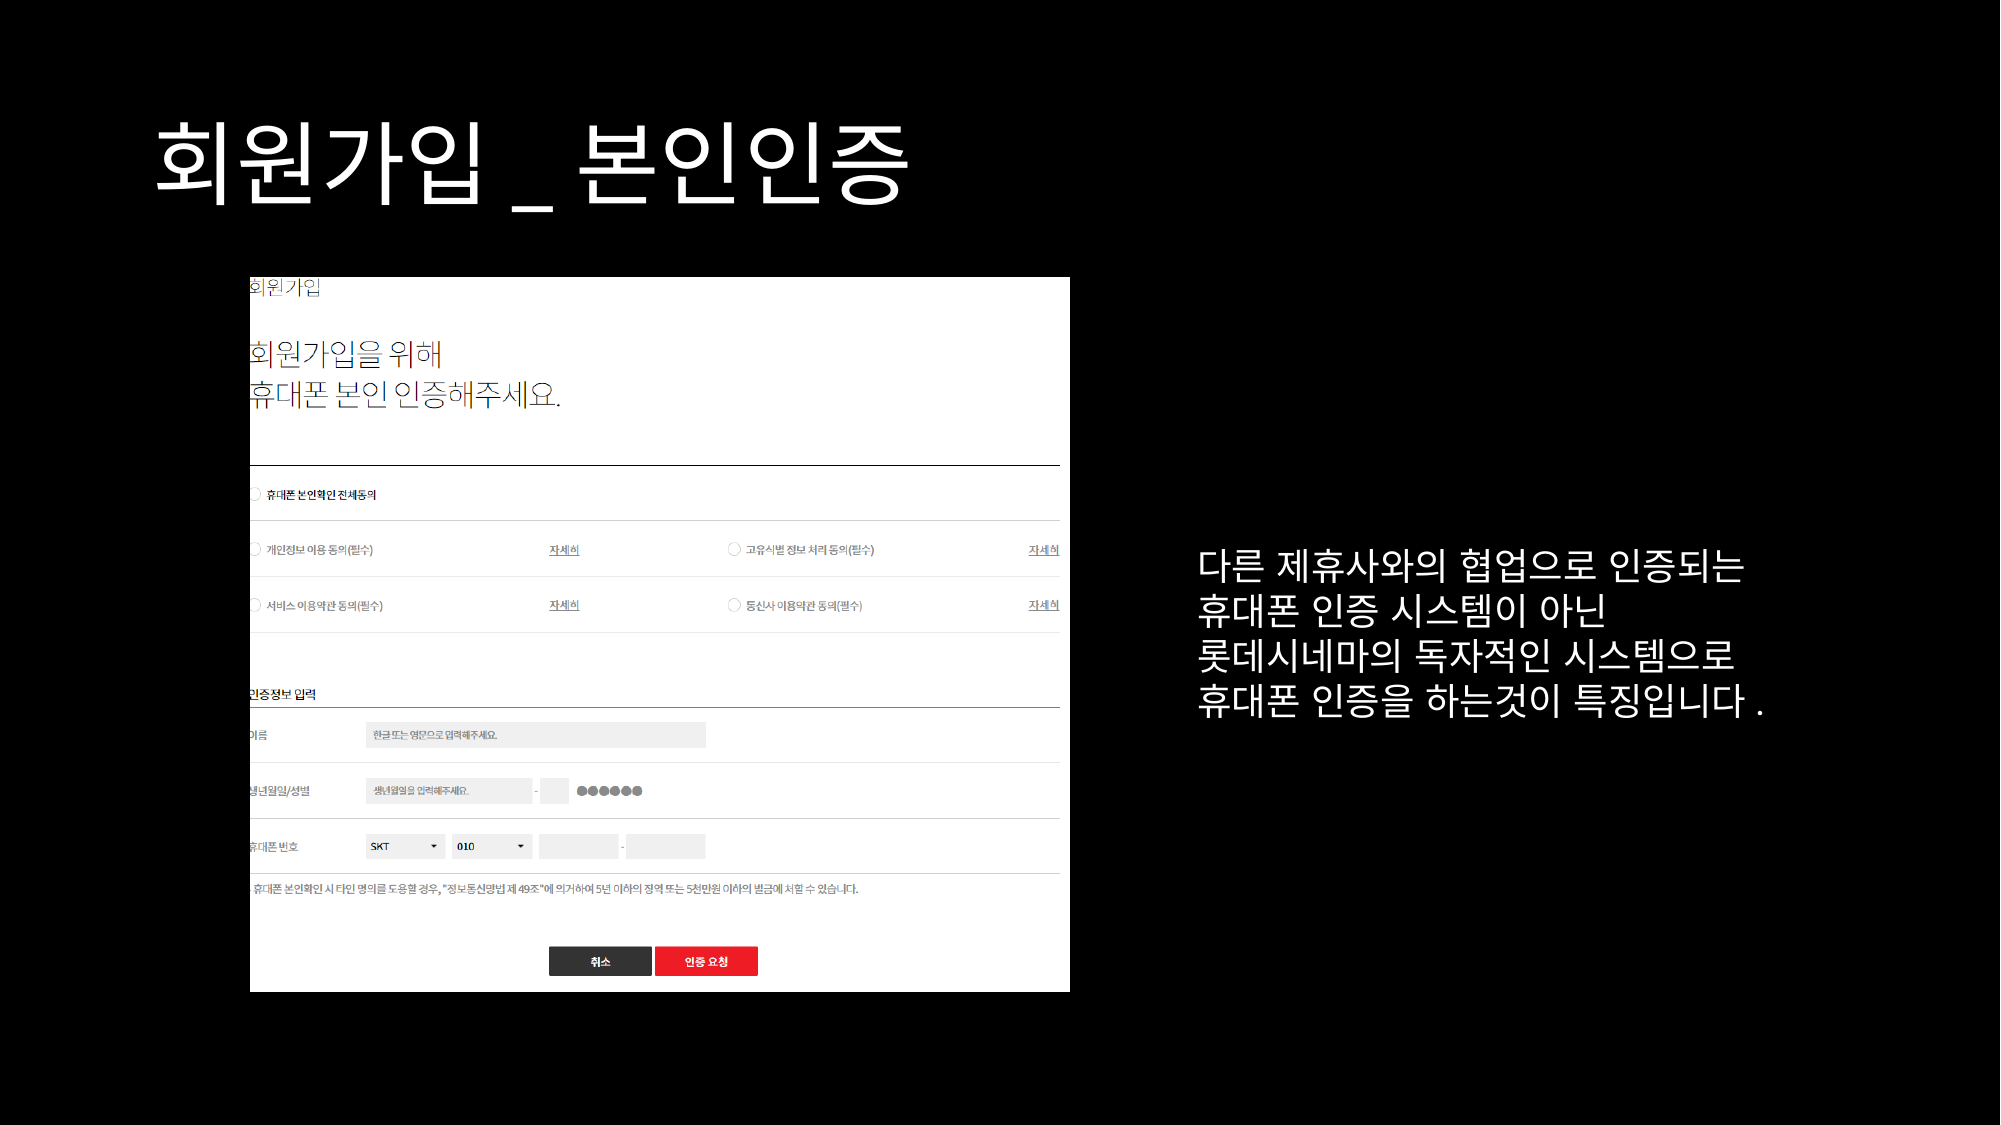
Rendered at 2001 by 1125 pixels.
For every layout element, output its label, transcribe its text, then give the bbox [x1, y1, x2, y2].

title 회원가입_본인인증 [137, 59, 1863, 278]
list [250, 277, 1070, 992]
text_box 다른 제휴사와의 협업으로 인증되는 휴대폰 인증 시스템이 아닌 롯데시네마의 독자적인 시스템으로 휴대폰 인증을 하는것이 특징입니다. [1182, 535, 1894, 731]
